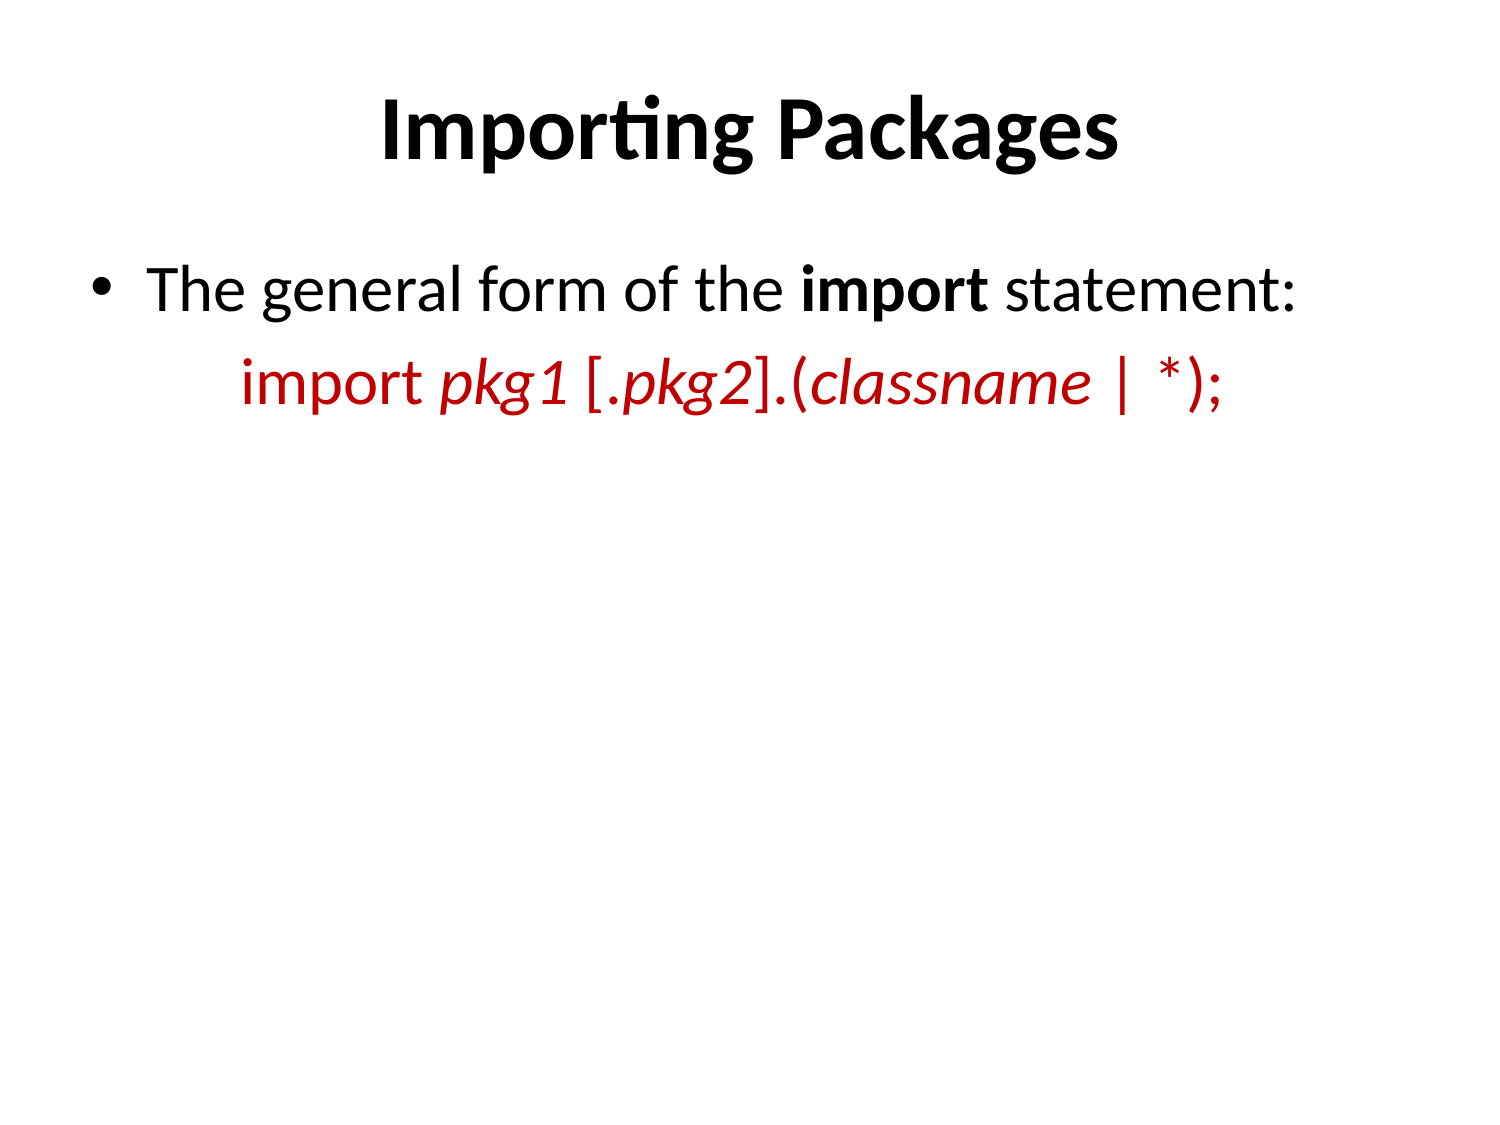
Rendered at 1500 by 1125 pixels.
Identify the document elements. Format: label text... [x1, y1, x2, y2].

title Importing Packages [75, 45, 1425, 200]
list The general form of the import statement: import pkg1 [.pkg2].(classname | *); [75, 237, 1425, 1005]
